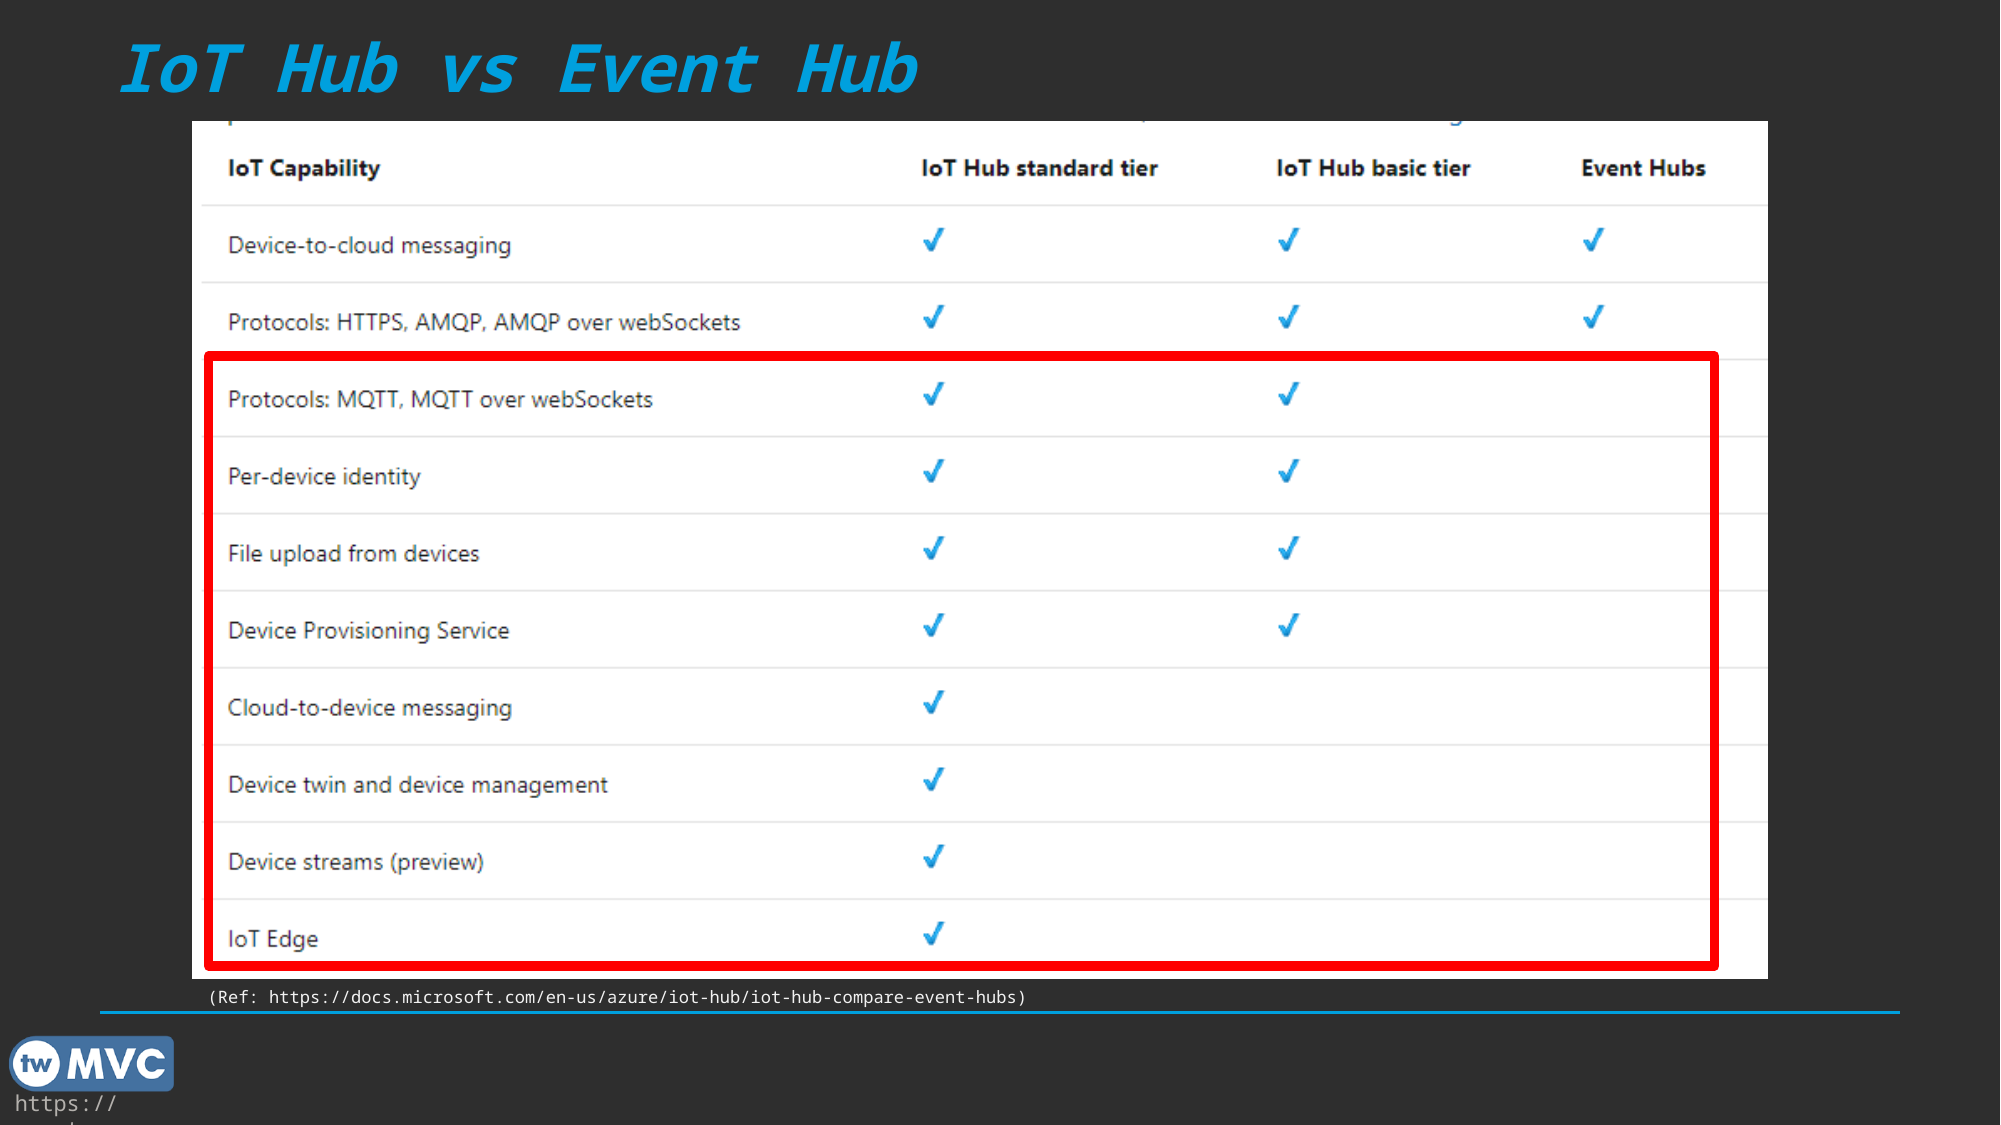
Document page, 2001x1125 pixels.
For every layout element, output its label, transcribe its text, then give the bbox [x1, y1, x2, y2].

picture [192, 120, 1769, 979]
list (Ref: https://docs.microsoft.com/en-us/azure/iot-hub/iot-hub-compare-event-hubs) [192, 979, 1474, 1015]
picture [0, 972, 182, 1125]
title IoT Hub vs Event Hub [99, 19, 1904, 122]
